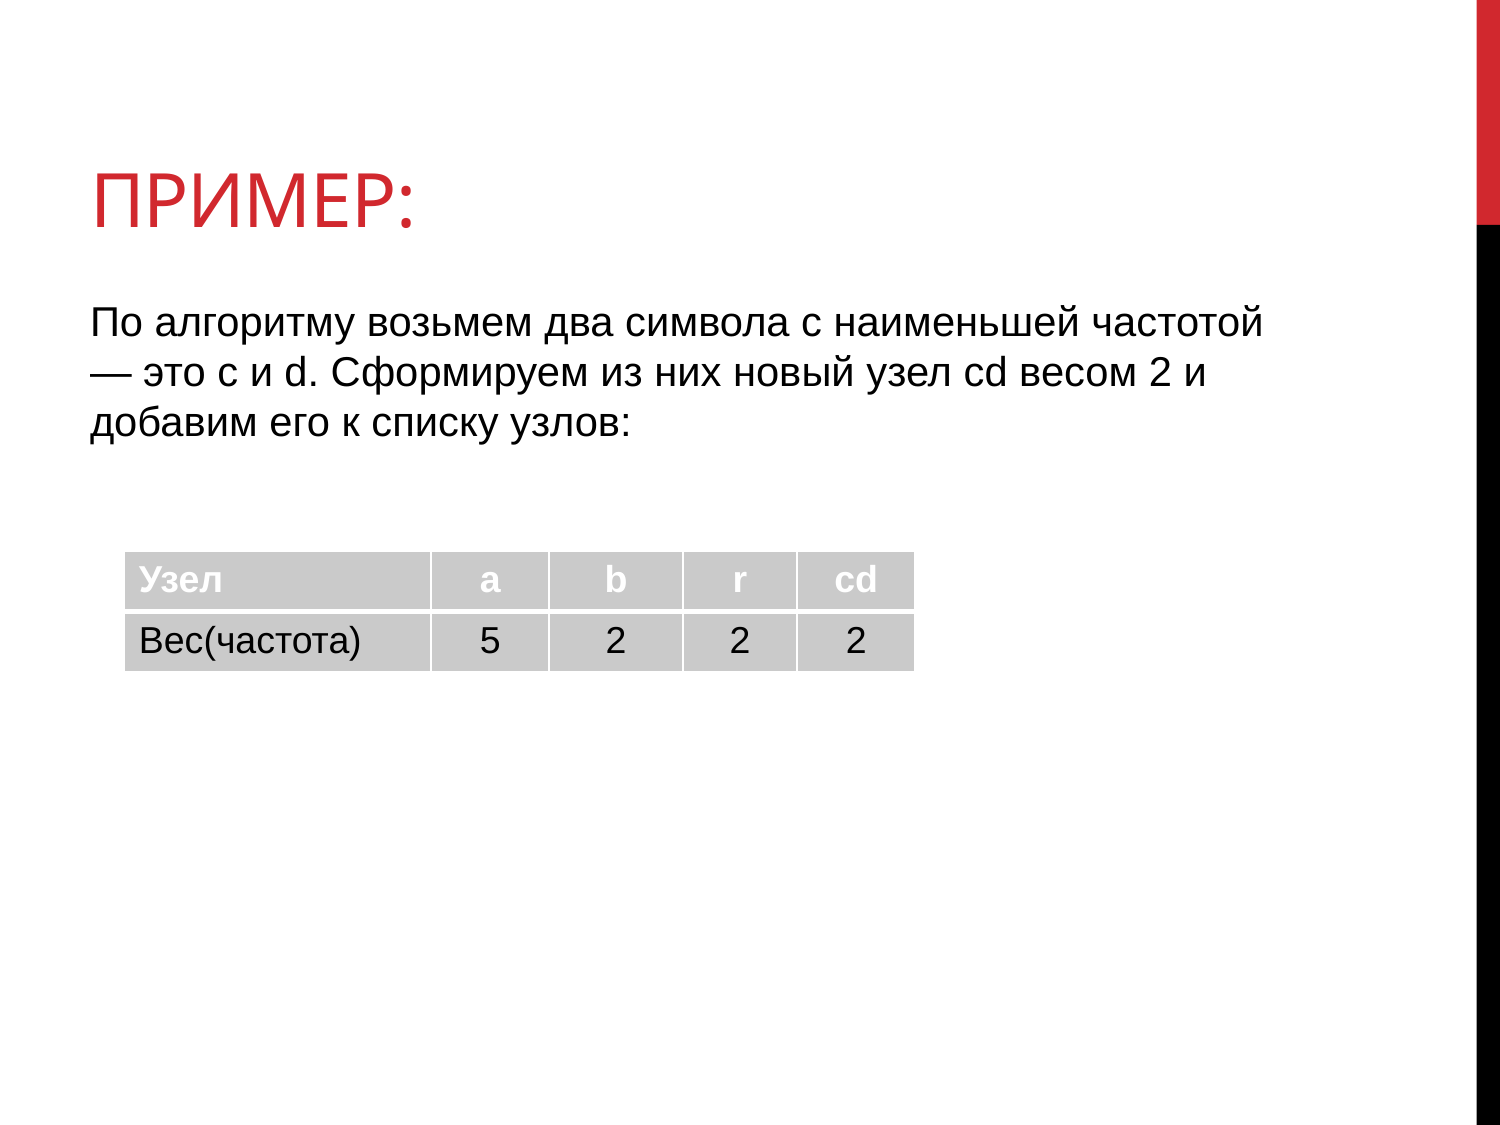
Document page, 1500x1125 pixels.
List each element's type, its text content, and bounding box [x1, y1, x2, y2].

table_header cd [798, 552, 914, 609]
table_header b [550, 552, 682, 609]
table_cell 5 [432, 614, 548, 671]
table_header Узел [125, 552, 430, 609]
table_header a [432, 552, 548, 609]
table_cell 2 [550, 614, 682, 671]
table_cell 2 [798, 614, 914, 671]
list По алгоритму возьмем два символа с наименьшей частотой — это c и d. Сформируем из них новый узел cd весом 2 и добавим его к списку узлов: [75, 287, 1325, 1005]
table_cell Вес(частота) [125, 614, 430, 671]
table_header r [684, 552, 796, 609]
table_cell 2 [684, 614, 796, 671]
title Пример: [75, 25, 1025, 250]
